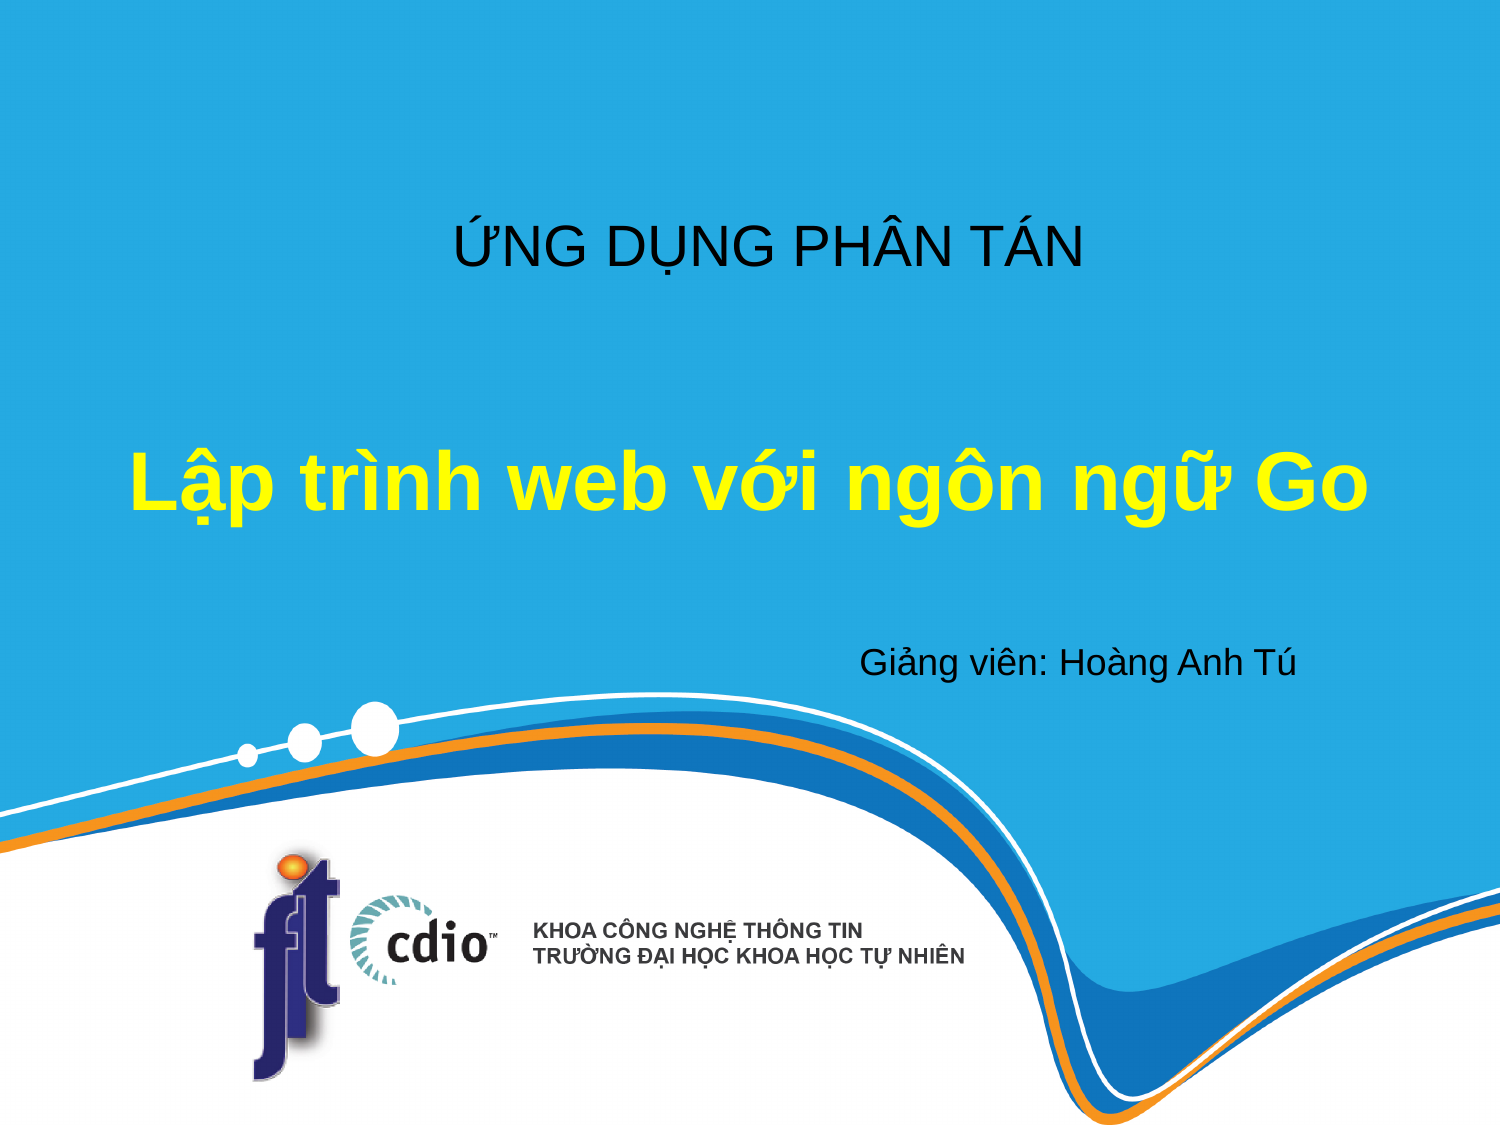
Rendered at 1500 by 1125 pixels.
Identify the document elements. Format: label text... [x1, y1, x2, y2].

picture [0, 0, 1500, 1125]
subtitle ỨNG DỤNG PHÂN TÁN [150, 200, 1388, 324]
title Lập trình web với ngôn ngữ Go [112, 373, 1388, 580]
text_box Giảng viên: Hoàng Anh Tú [844, 630, 1313, 690]
